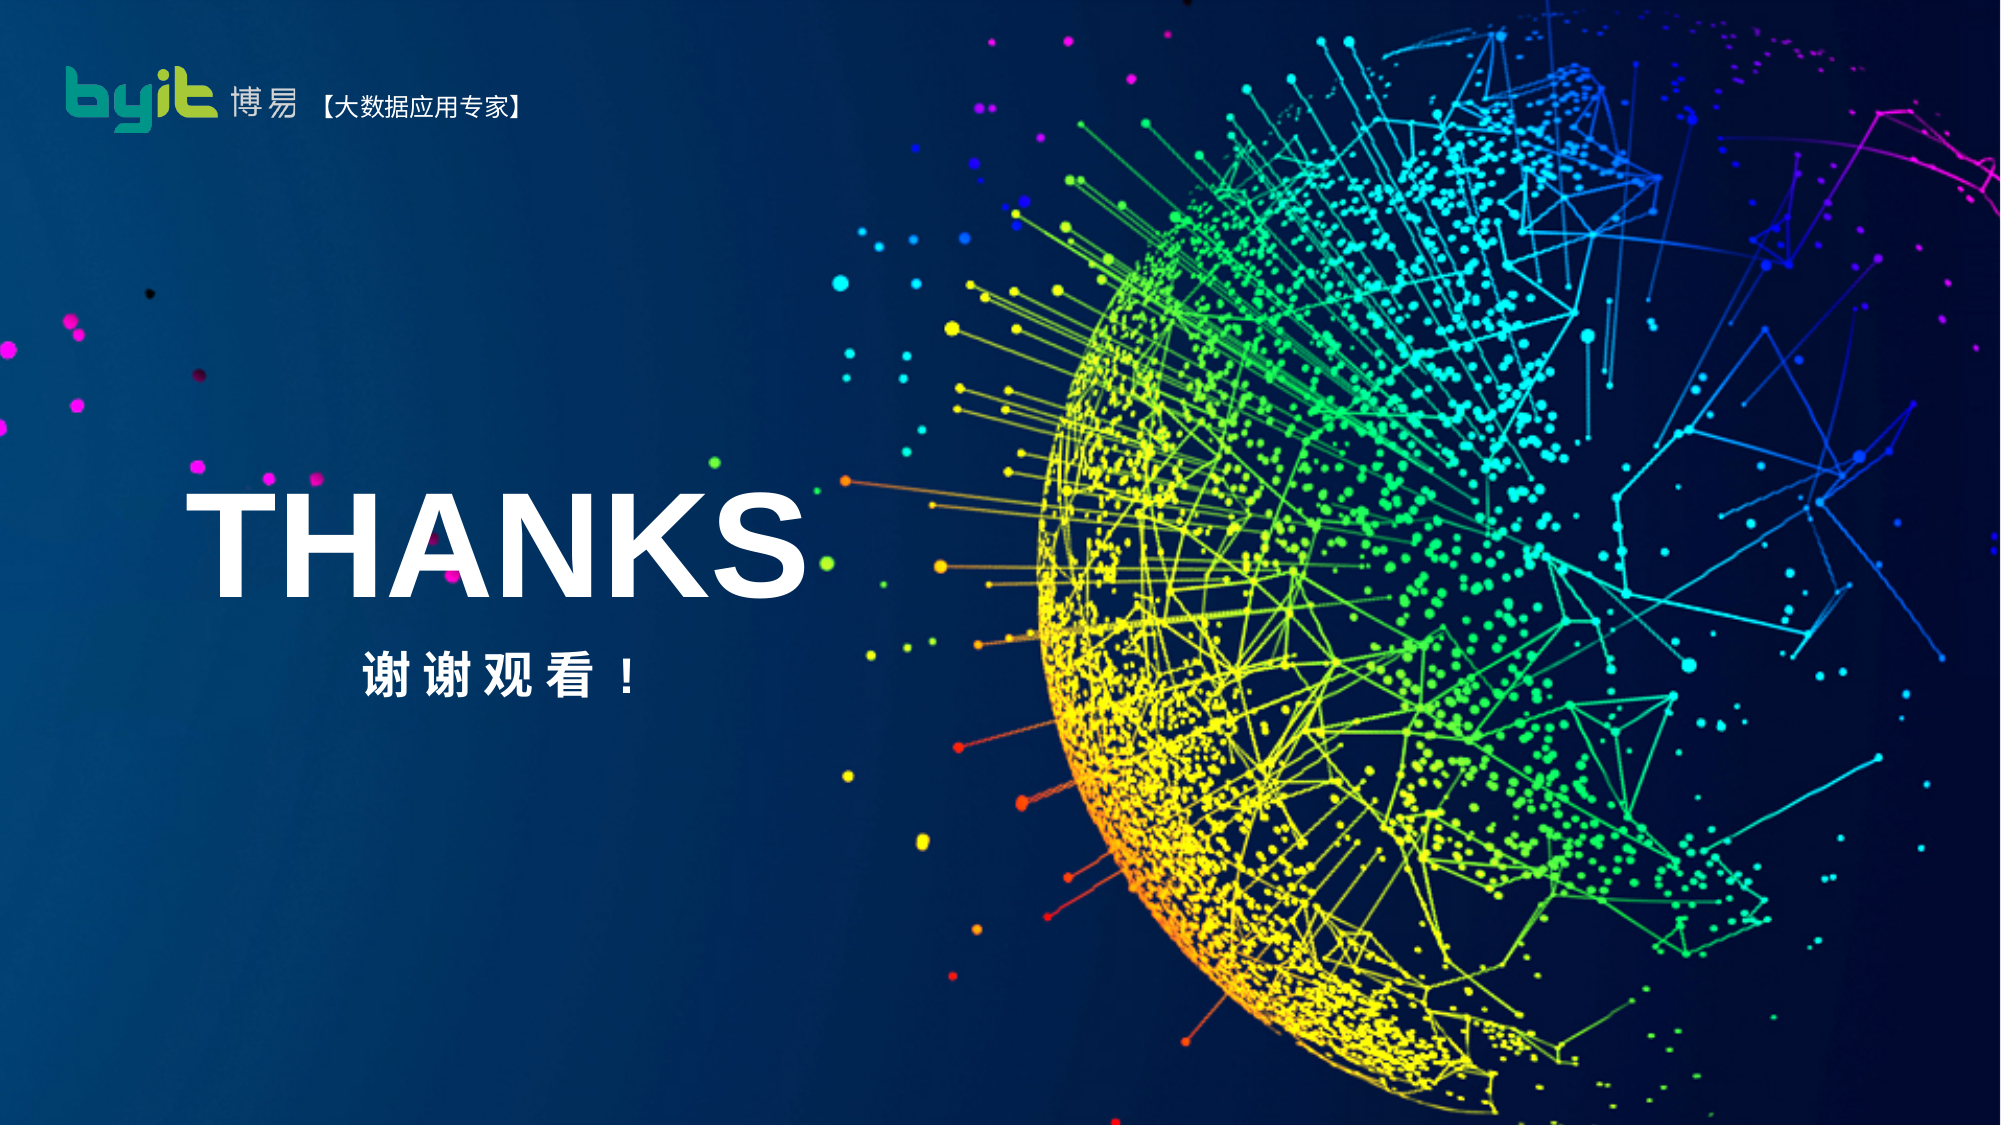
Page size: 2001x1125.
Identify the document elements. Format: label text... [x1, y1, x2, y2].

text_box 谢 谢 观 看 ! [66, 636, 930, 712]
picture [0, 0, 2001, 1125]
text_box 【大数据应用专家】 [296, 83, 550, 129]
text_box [65, 62, 296, 135]
text_box THANKS [66, 439, 930, 635]
